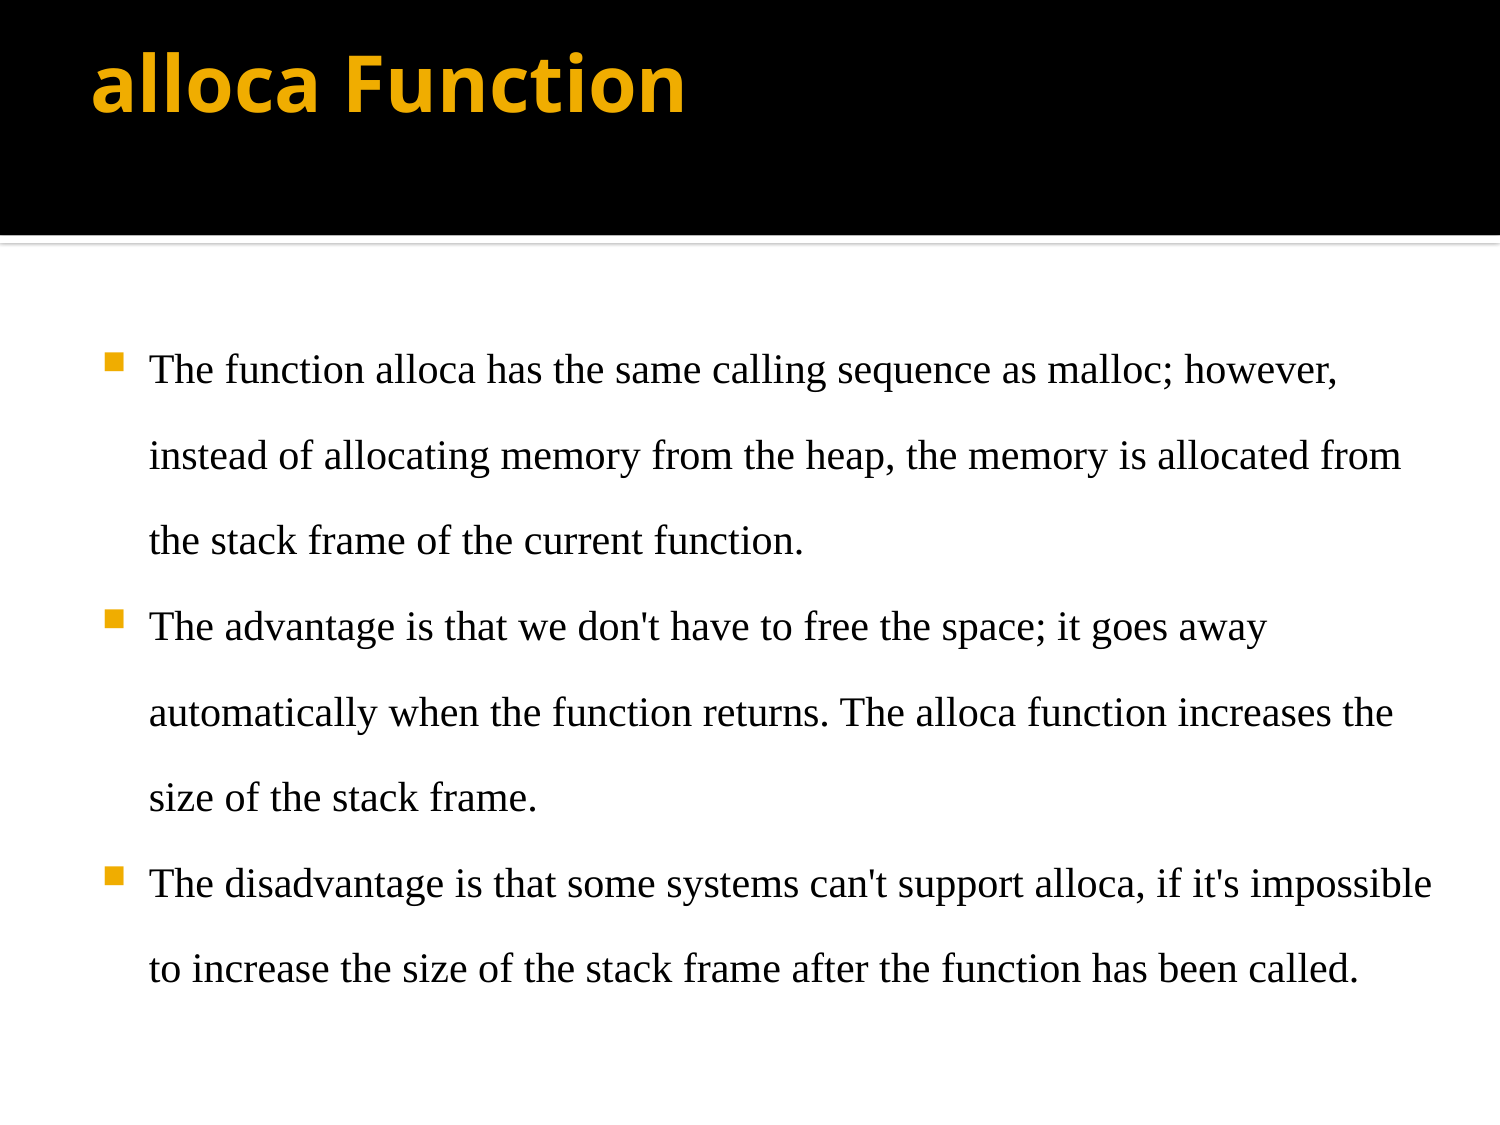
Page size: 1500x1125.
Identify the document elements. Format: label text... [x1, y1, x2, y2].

list The function alloca has the same calling sequence as malloc; however, instead of allocating memory from the heap, the memory is allocated from the stack frame of the current function. The advantage is that we don't have to free the space; it goes away automatically when the function returns. The alloca function increases the size of the stack frame. The disadvantage is that some systems can't support alloca, if it's impossible to increase the size of the stack frame after the function has been called. [75, 291, 1450, 1088]
title alloca Function [75, 25, 1425, 231]
